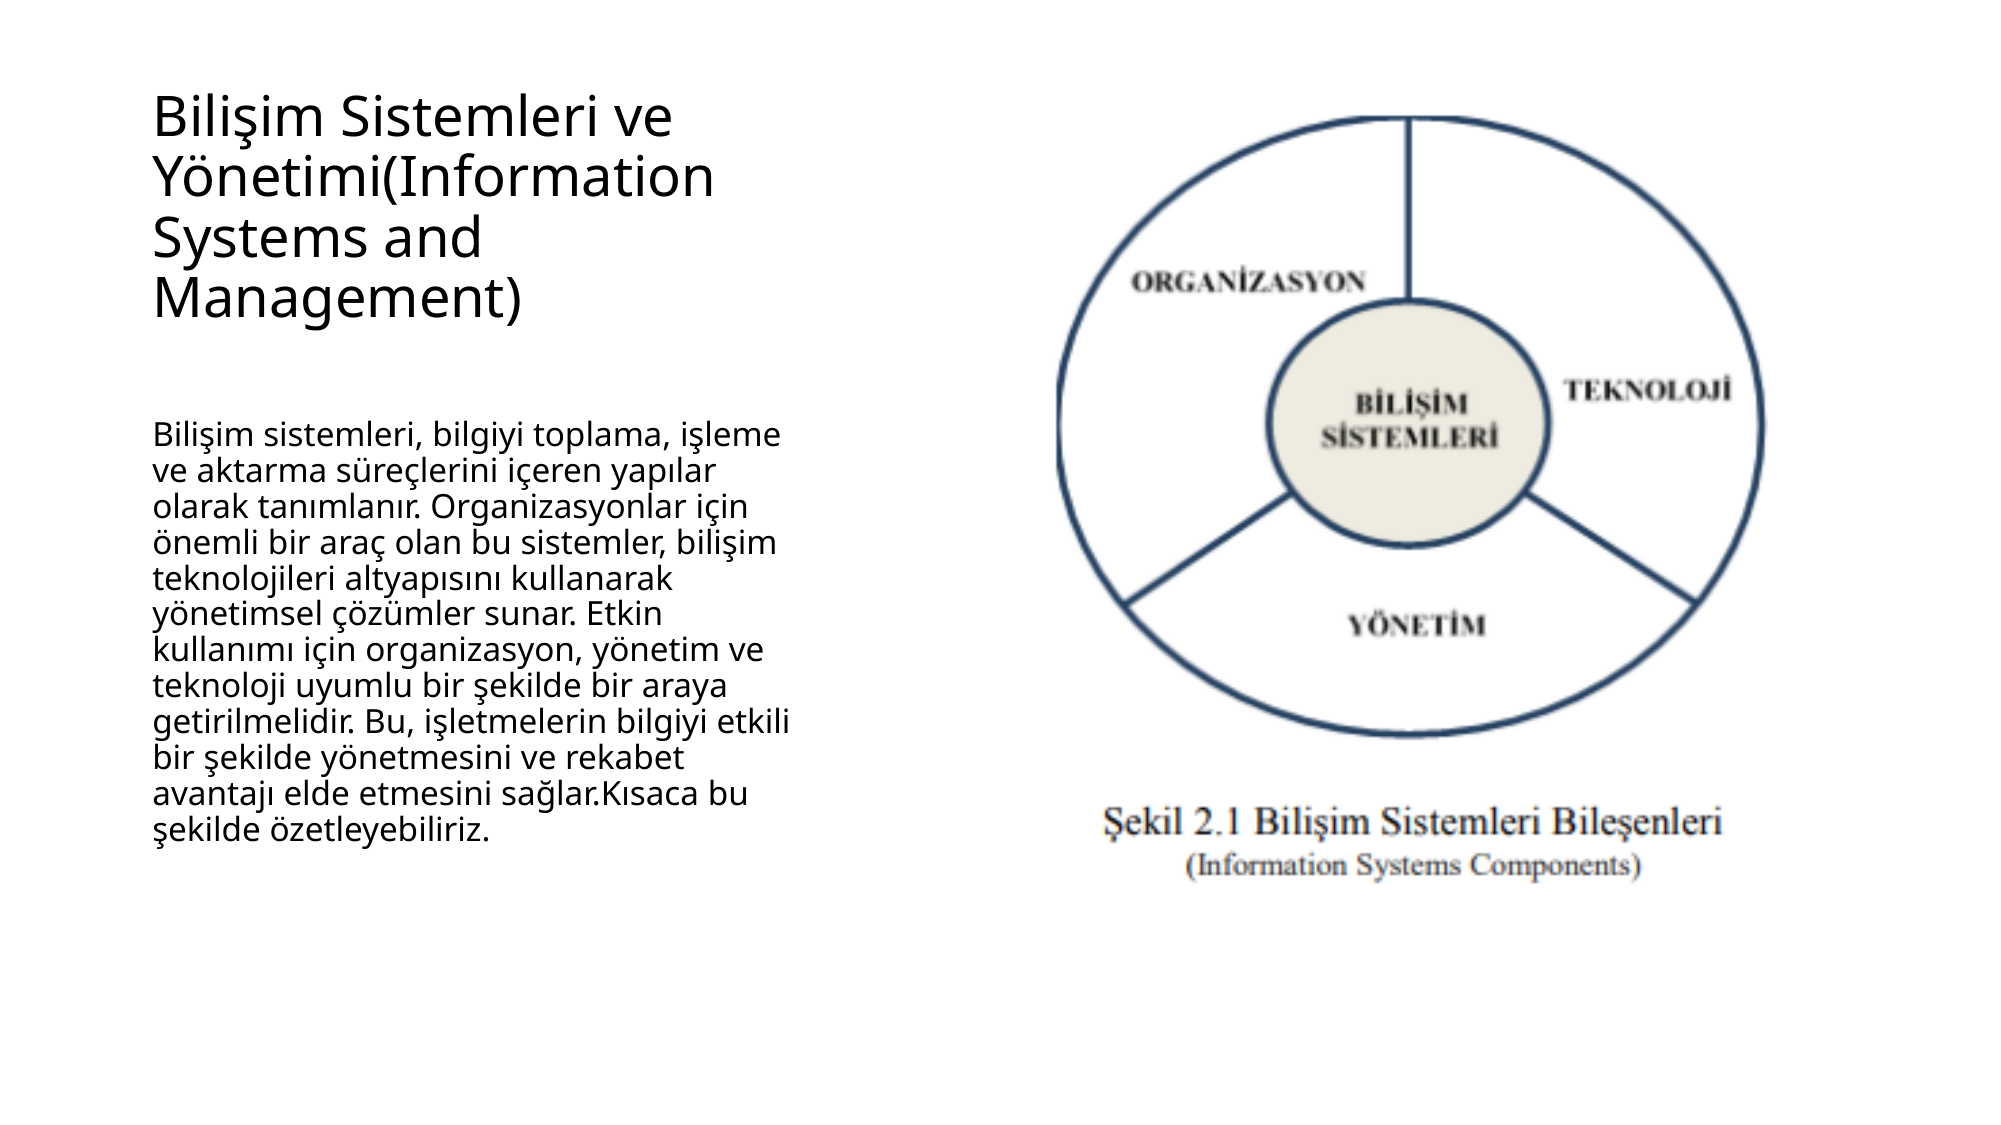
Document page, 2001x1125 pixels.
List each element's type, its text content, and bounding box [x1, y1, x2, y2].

list Bilişim sistemleri, bilgiyi toplama, işleme ve aktarma süreçlerini içeren yapılar olarak tanımlanır. Organizasyonlar için önemli bir araç olan bu sistemler, bilişim teknolojileri altyapısını kullanarak yönetimsel çözümler sunar. Etkin kullanımı için organizasyon, yönetim ve teknoloji uyumlu bir şekilde bir araya getirilmelidir. Bu, işletmelerin bilgiyi etkili bir şekilde yönetmesini ve rekabet avantajı elde etmesini sağlar.Kısaca bu şekilde özetleyebiliriz. [137, 410, 810, 1125]
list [976, 76, 1863, 903]
title Bilişim Sistemleri ve Yönetimi(Information Systems and Management) [137, 75, 783, 338]
